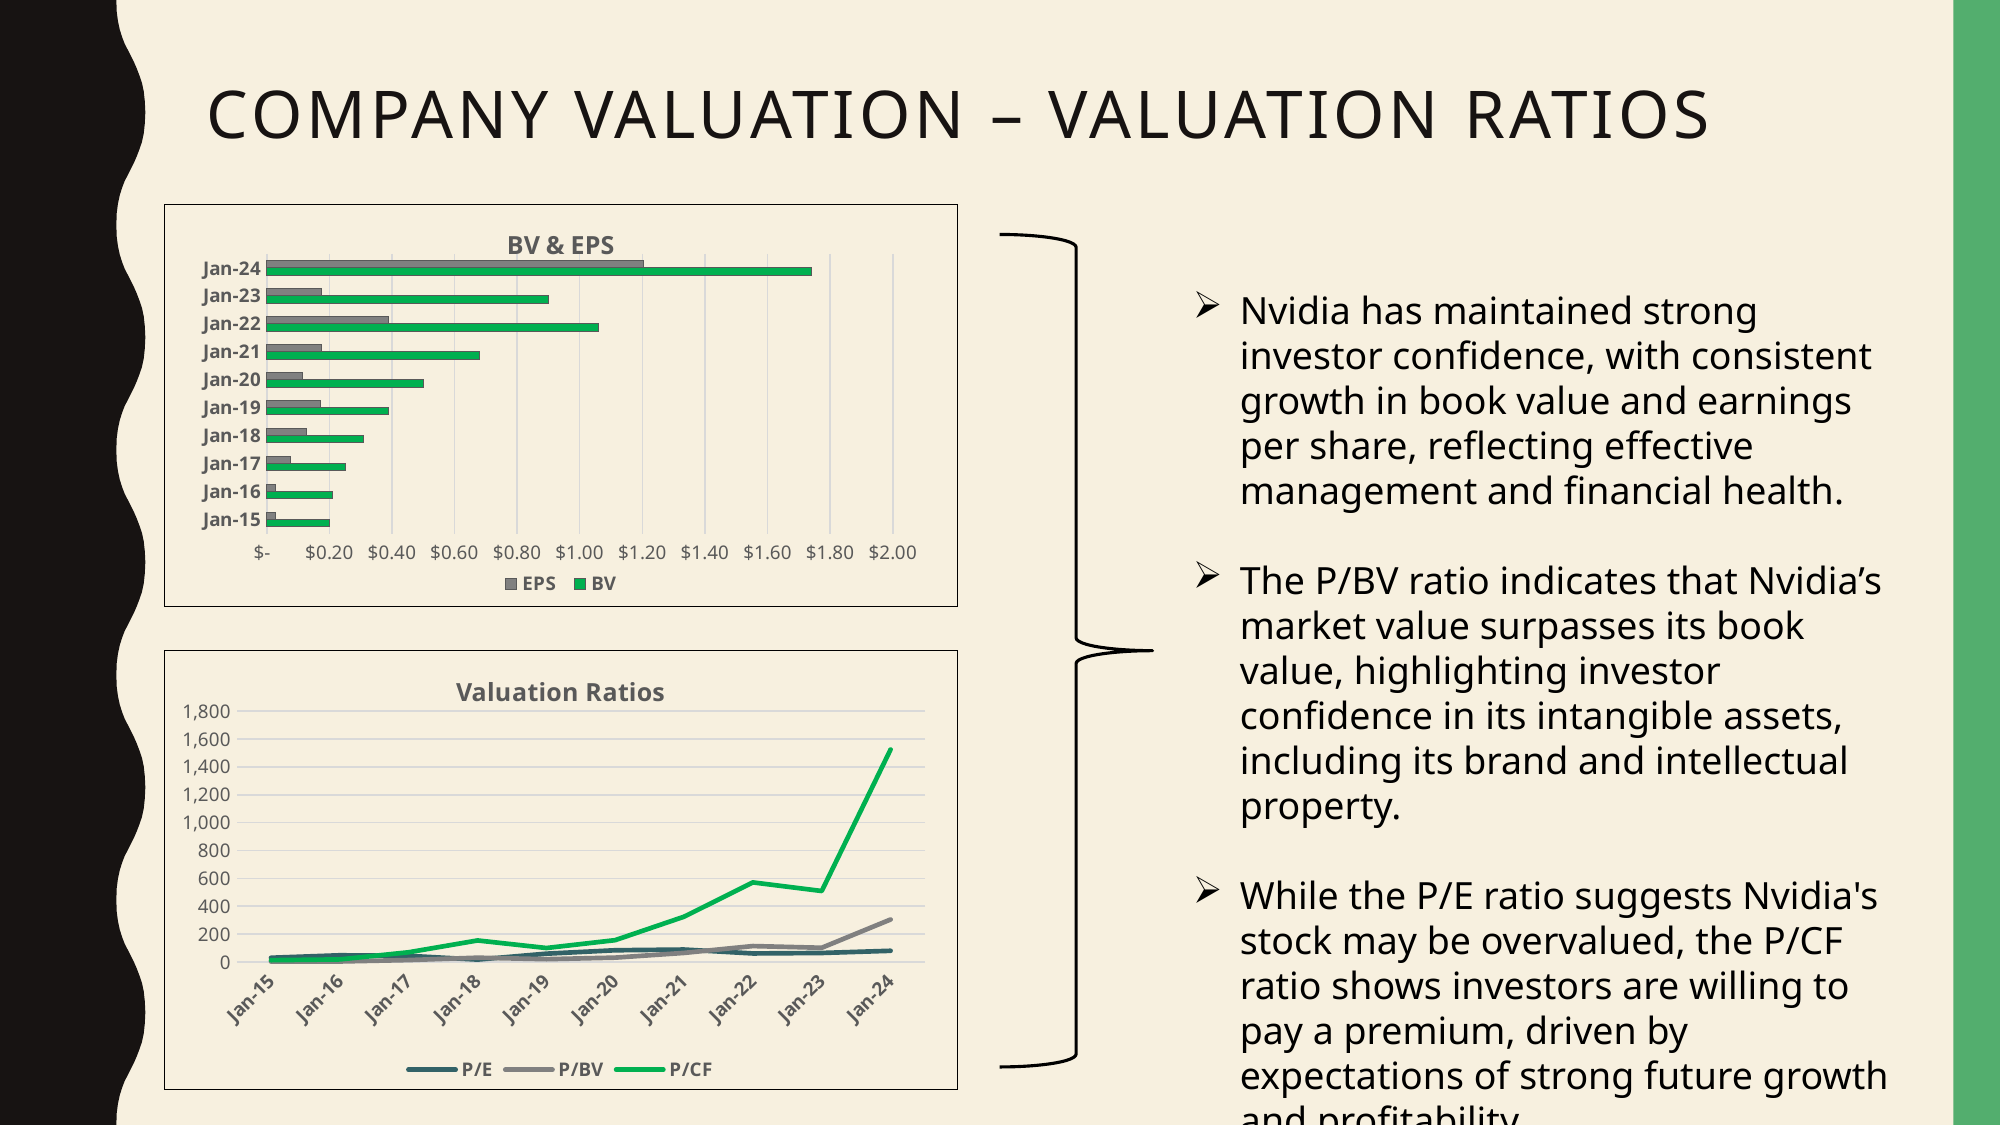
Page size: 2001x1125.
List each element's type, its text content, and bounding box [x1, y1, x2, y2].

chart [164, 204, 958, 607]
text_box Nvidia has maintained strong investor confidence, with consistent growth in book value and earnings per share, reflecting effective management and financial health. The P/BV ratio indicates that Nvidia’s market value surpasses its book value, highlighting investor confidence in its intangible assets, including its brand and intellectual property. While the P/E ratio suggests Nvidia's stock may be overvalued, the P/CF ratio shows investors are willing to pay a premium, driven by expectations of strong future growth and profitability. [1178, 279, 1913, 1125]
chart [164, 650, 958, 1090]
text_box [999, 233, 1154, 1068]
title Company Valuation – valuation ratios [191, 30, 1808, 161]
